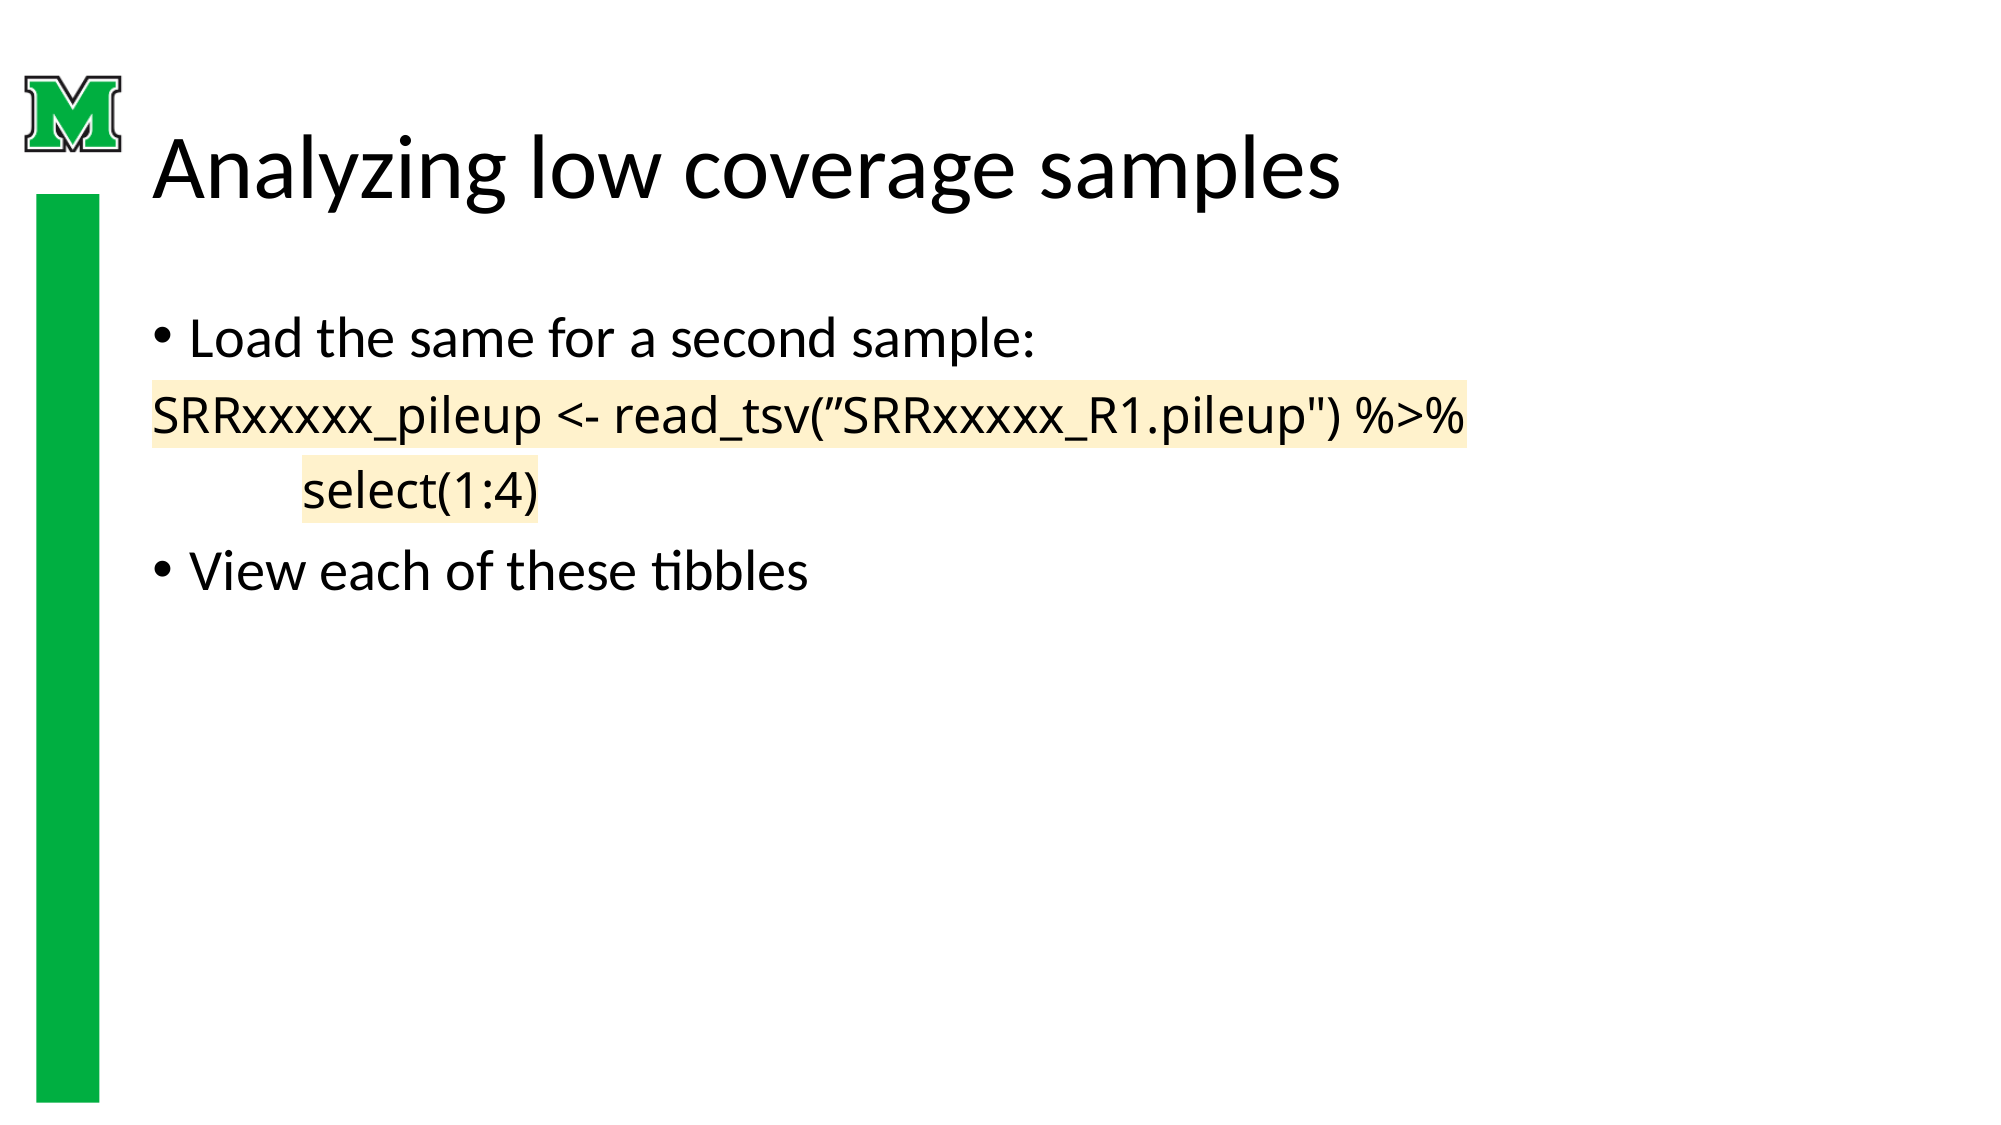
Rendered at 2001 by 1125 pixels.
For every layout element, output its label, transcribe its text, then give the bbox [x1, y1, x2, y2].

picture [20, 59, 124, 169]
title Analyzing low coverage samples [137, 59, 1863, 278]
list Load the same for a second sample: SRRxxxxx_pileup <- read_tsv(”SRRxxxxx_R1.pileup") %>% select(1:4) View each of these tibbles [137, 299, 1863, 1014]
